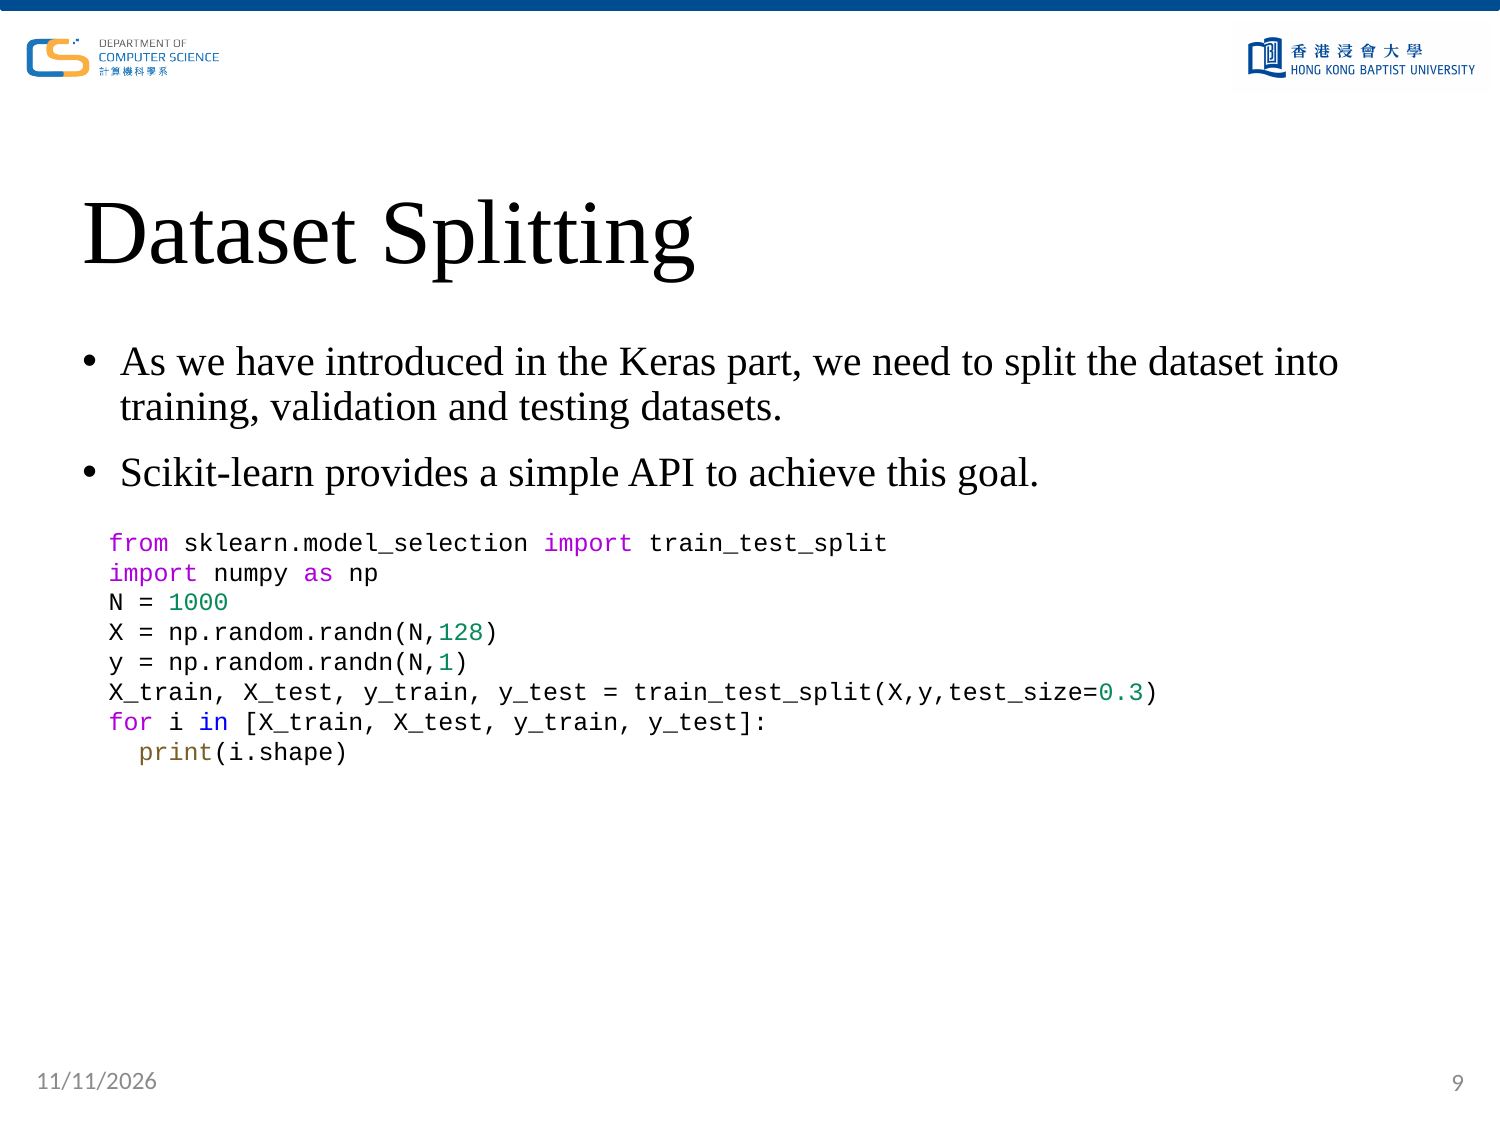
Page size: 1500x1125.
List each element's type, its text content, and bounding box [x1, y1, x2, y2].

text_box from sklearn.model_selection import train_test_split import numpy as np N = 1000 X = np.random.randn(N,128) y = np.random.randn(N,1) X_train, X_test, y_train, y_test = train_test_split(X,y,test_size=0.3) for i in [X_train, X_test, y_train, y_test]: print(i.shape) [93, 518, 1415, 773]
slide_number 9 [1141, 1051, 1479, 1112]
picture [24, 21, 221, 94]
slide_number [20, 1049, 359, 1110]
list As we have introduced in the Keras part, we need to split the dataset into training, validation and testing datasets. Scikit-learn provides a simple API to achieve this goal. [67, 332, 1361, 991]
title Dataset Splitting [67, 125, 1479, 343]
picture [1232, 21, 1491, 94]
